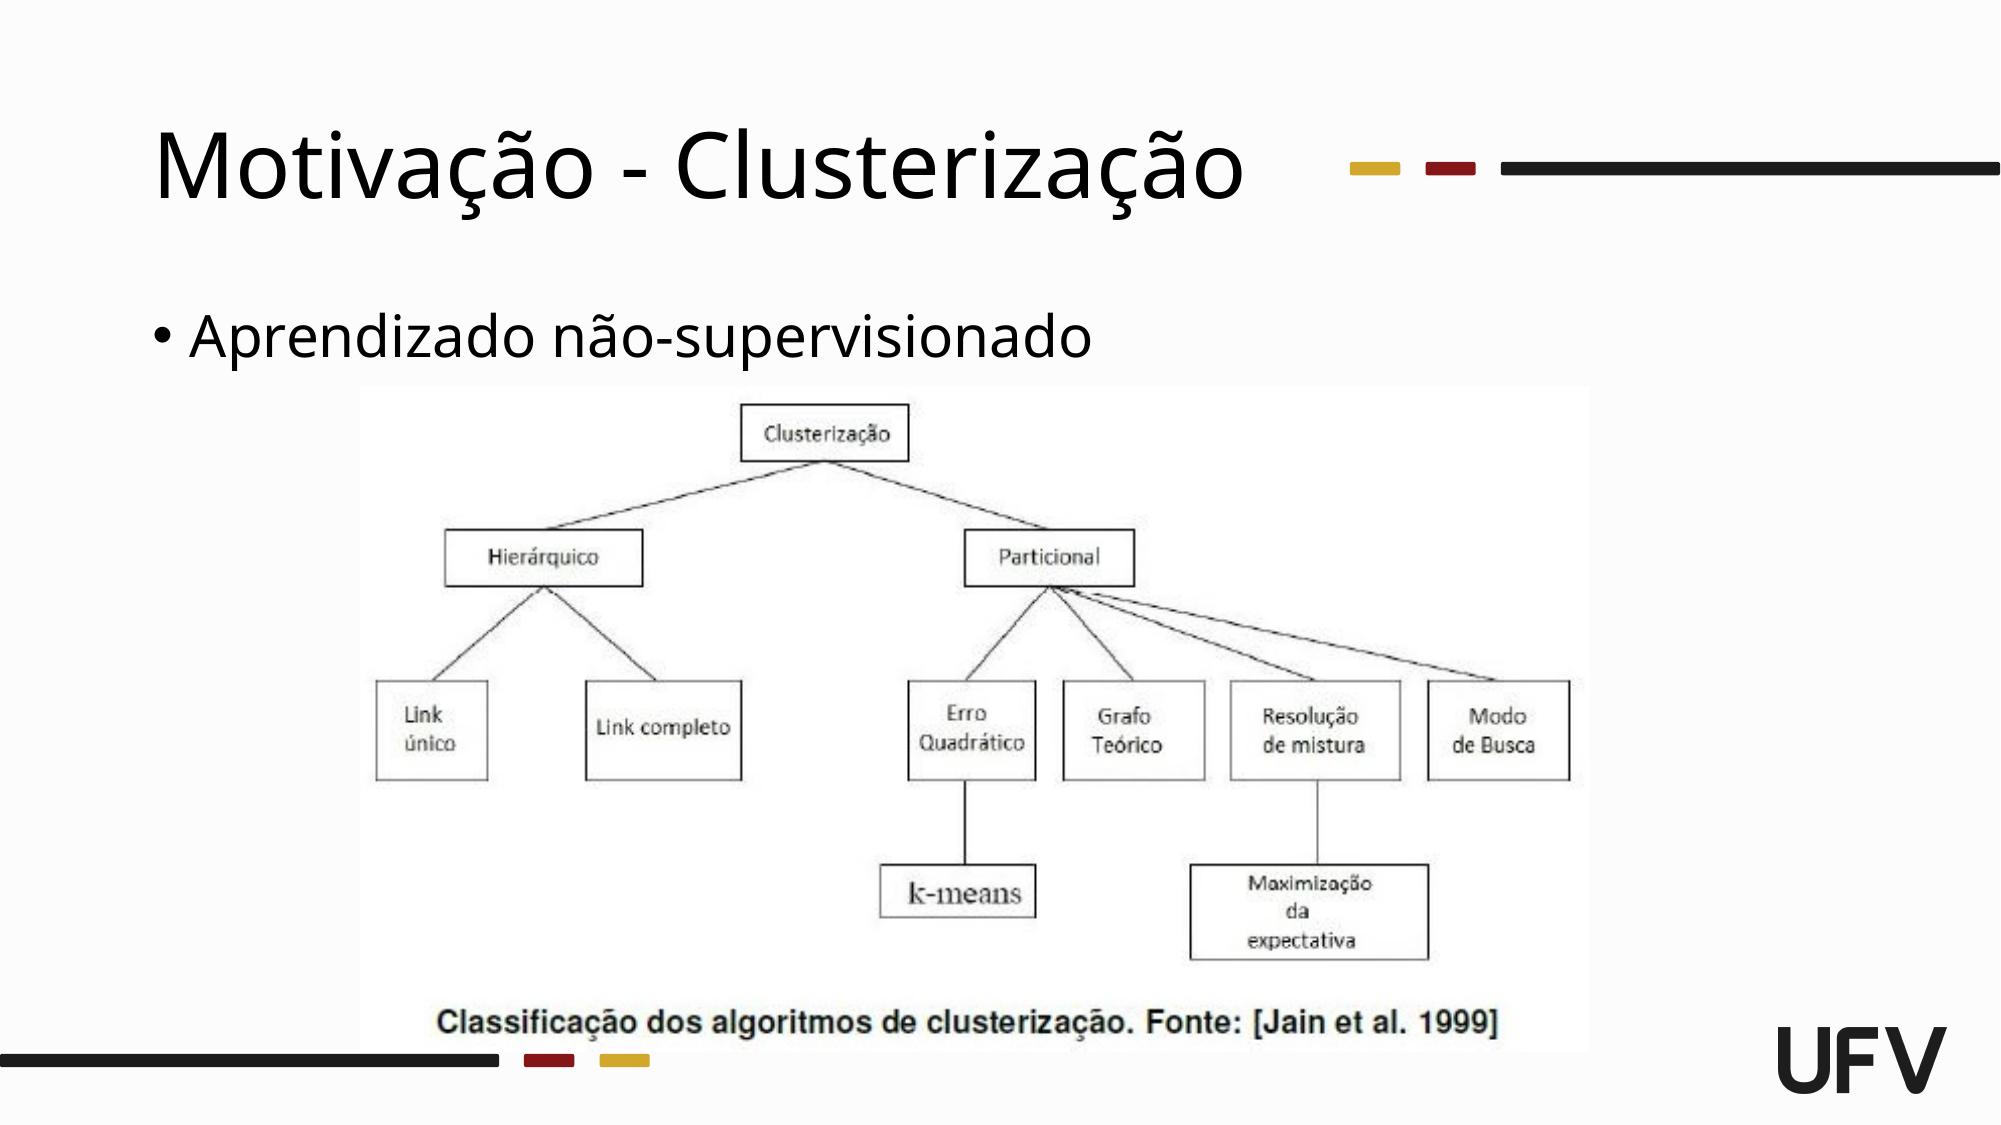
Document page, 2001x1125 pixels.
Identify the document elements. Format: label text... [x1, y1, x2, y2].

list Aprendizado não-supervisionado [137, 299, 1863, 1014]
picture [1778, 1027, 1947, 1094]
picture [360, 386, 1589, 1052]
title Motivação - Clusterização [137, 59, 1350, 278]
